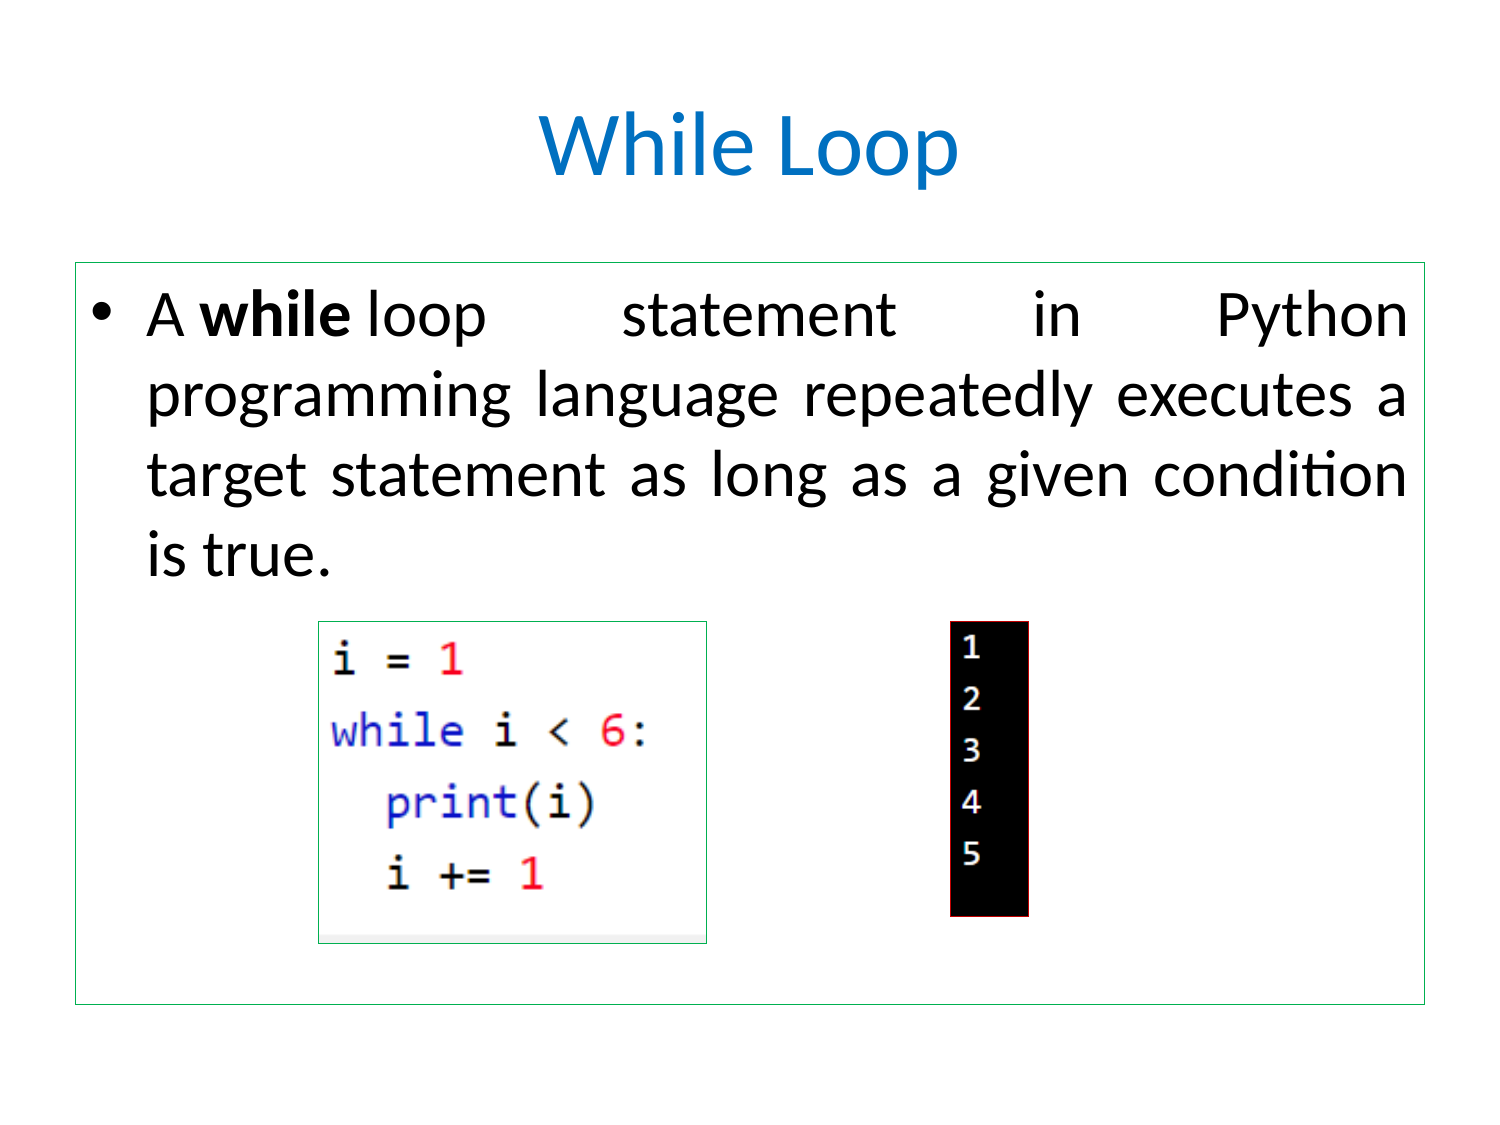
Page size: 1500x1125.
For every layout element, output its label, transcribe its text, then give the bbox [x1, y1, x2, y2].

title While Loop [75, 45, 1425, 233]
picture [318, 621, 707, 945]
list A while loop statement in Python programming language repeatedly executes a target statement as long as a given condition is true. [75, 262, 1425, 1005]
picture [949, 621, 1029, 917]
